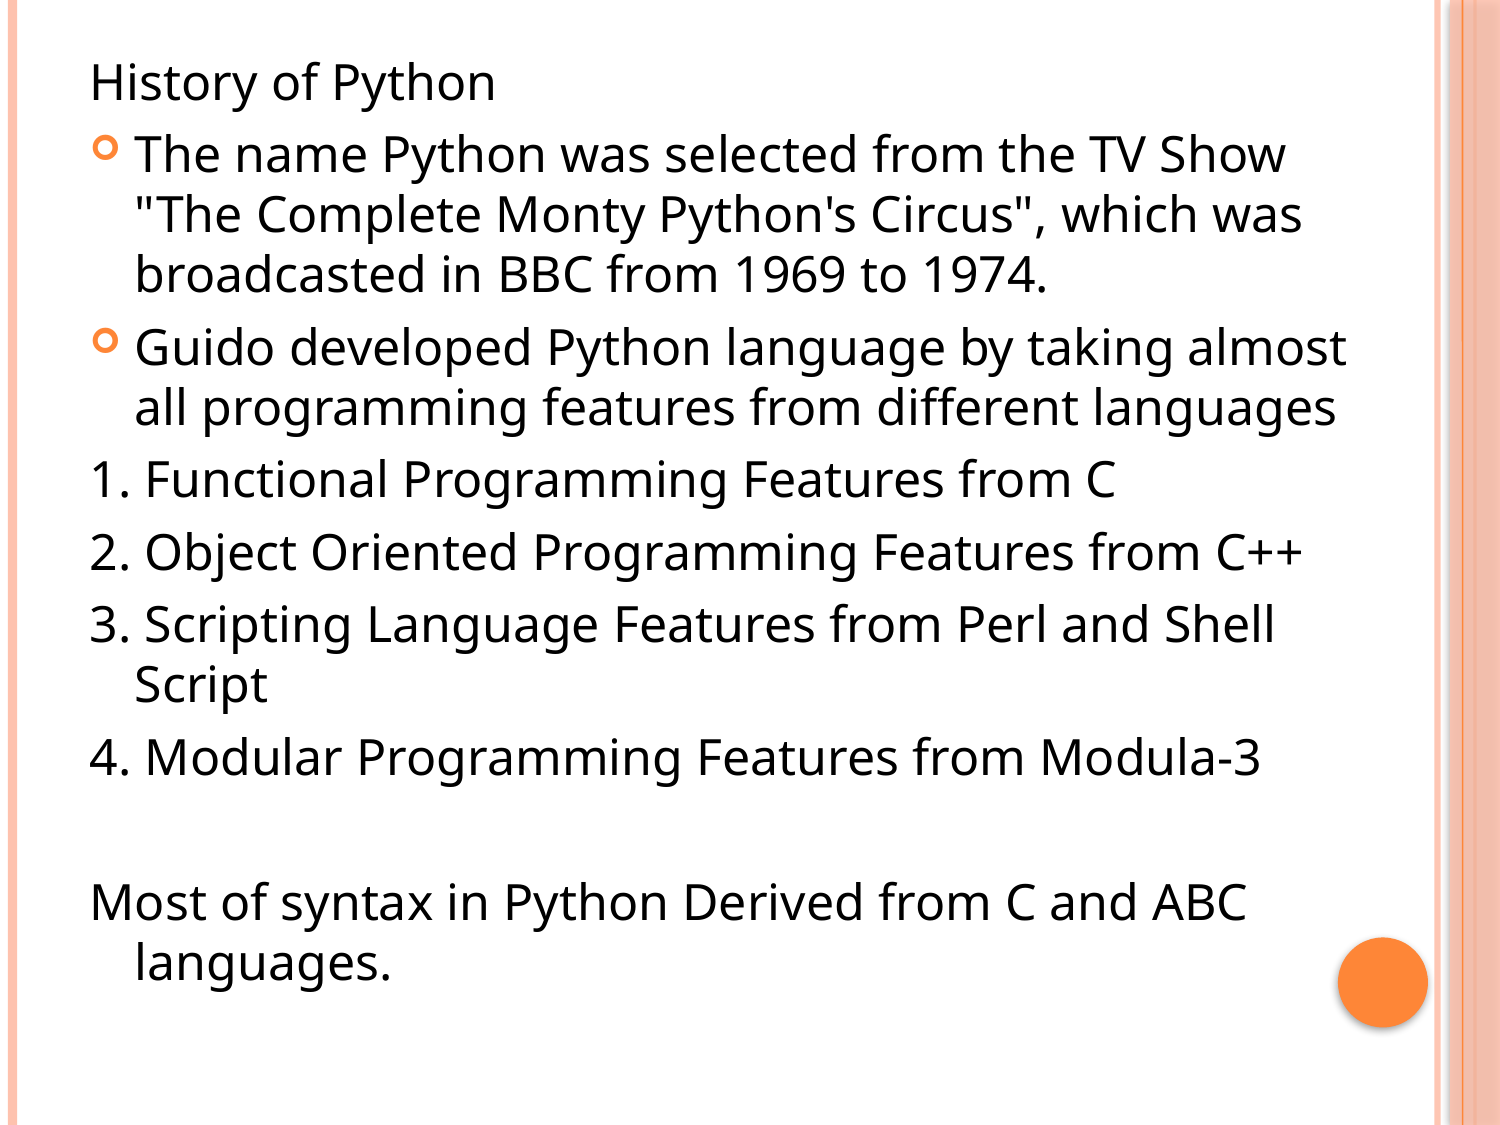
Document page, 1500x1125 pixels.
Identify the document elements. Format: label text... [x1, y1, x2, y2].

list History of Python The name Python was selected from the TV Show "The Complete Monty Python's Circus", which was broadcasted in BBC from 1969 to 1974. Guido developed Python language by taking almost all programming features from different languages 1. Functional Programming Features from C 2. Object Oriented Programming Features from C++ 3. Scripting Language Features from Perl and Shell Script 4. Modular Programming Features from Modula-3 Most of syntax in Python Derived from C and ABC languages. [75, 42, 1424, 1062]
